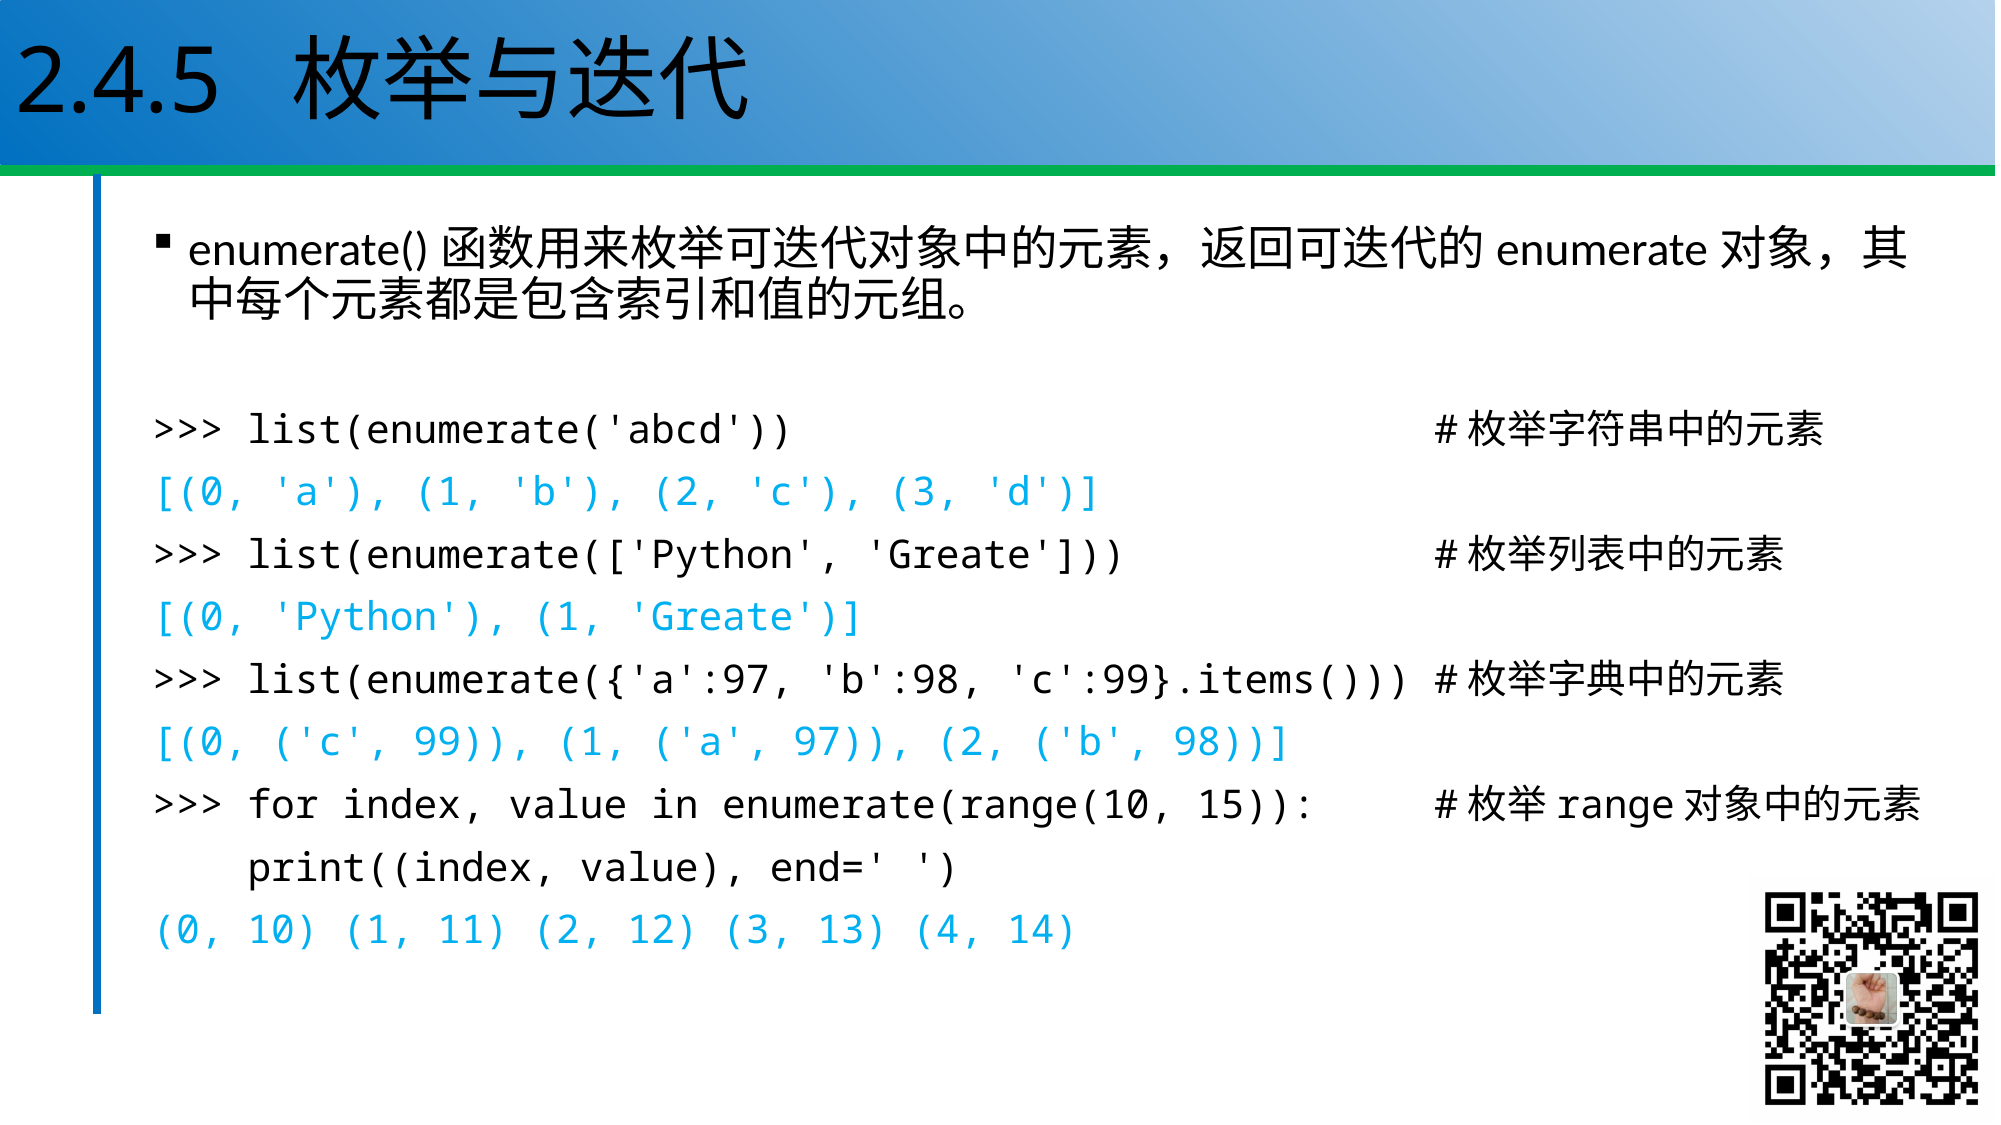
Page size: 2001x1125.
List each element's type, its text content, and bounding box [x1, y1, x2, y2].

list enumerate()函数用来枚举可迭代对象中的元素，返回可迭代的enumerate对象，其中每个元素都是包含索引和值的元组。 >>> list(enumerate('abcd')) #枚举字符串中的元素 [(0, 'a'), (1, 'b'), (2, 'c'), (3, 'd')] >>> list(enumerate(['Python', 'Greate'])) #枚举列表中的元素 [(0, 'Python'), (1, 'Greate')] >>> list(enumerate({'a':97, 'b':98, 'c':99}.items())) #枚举字典中的元素 [(0, ('c', 99)), (1, ('a', 97)), (2, ('b', 98))] >>> for index, value in enumerate(range(10, 15)): #枚举range对象中的元素 print((index, value), end=' ') (0, 10) (1, 11) (2, 12) (3, 13) (4, 14) [137, 216, 1943, 978]
slide_number [1412, 1042, 1863, 1103]
title 2.4.5 枚举与迭代 [0, 0, 1995, 165]
picture [1748, 875, 1995, 1122]
